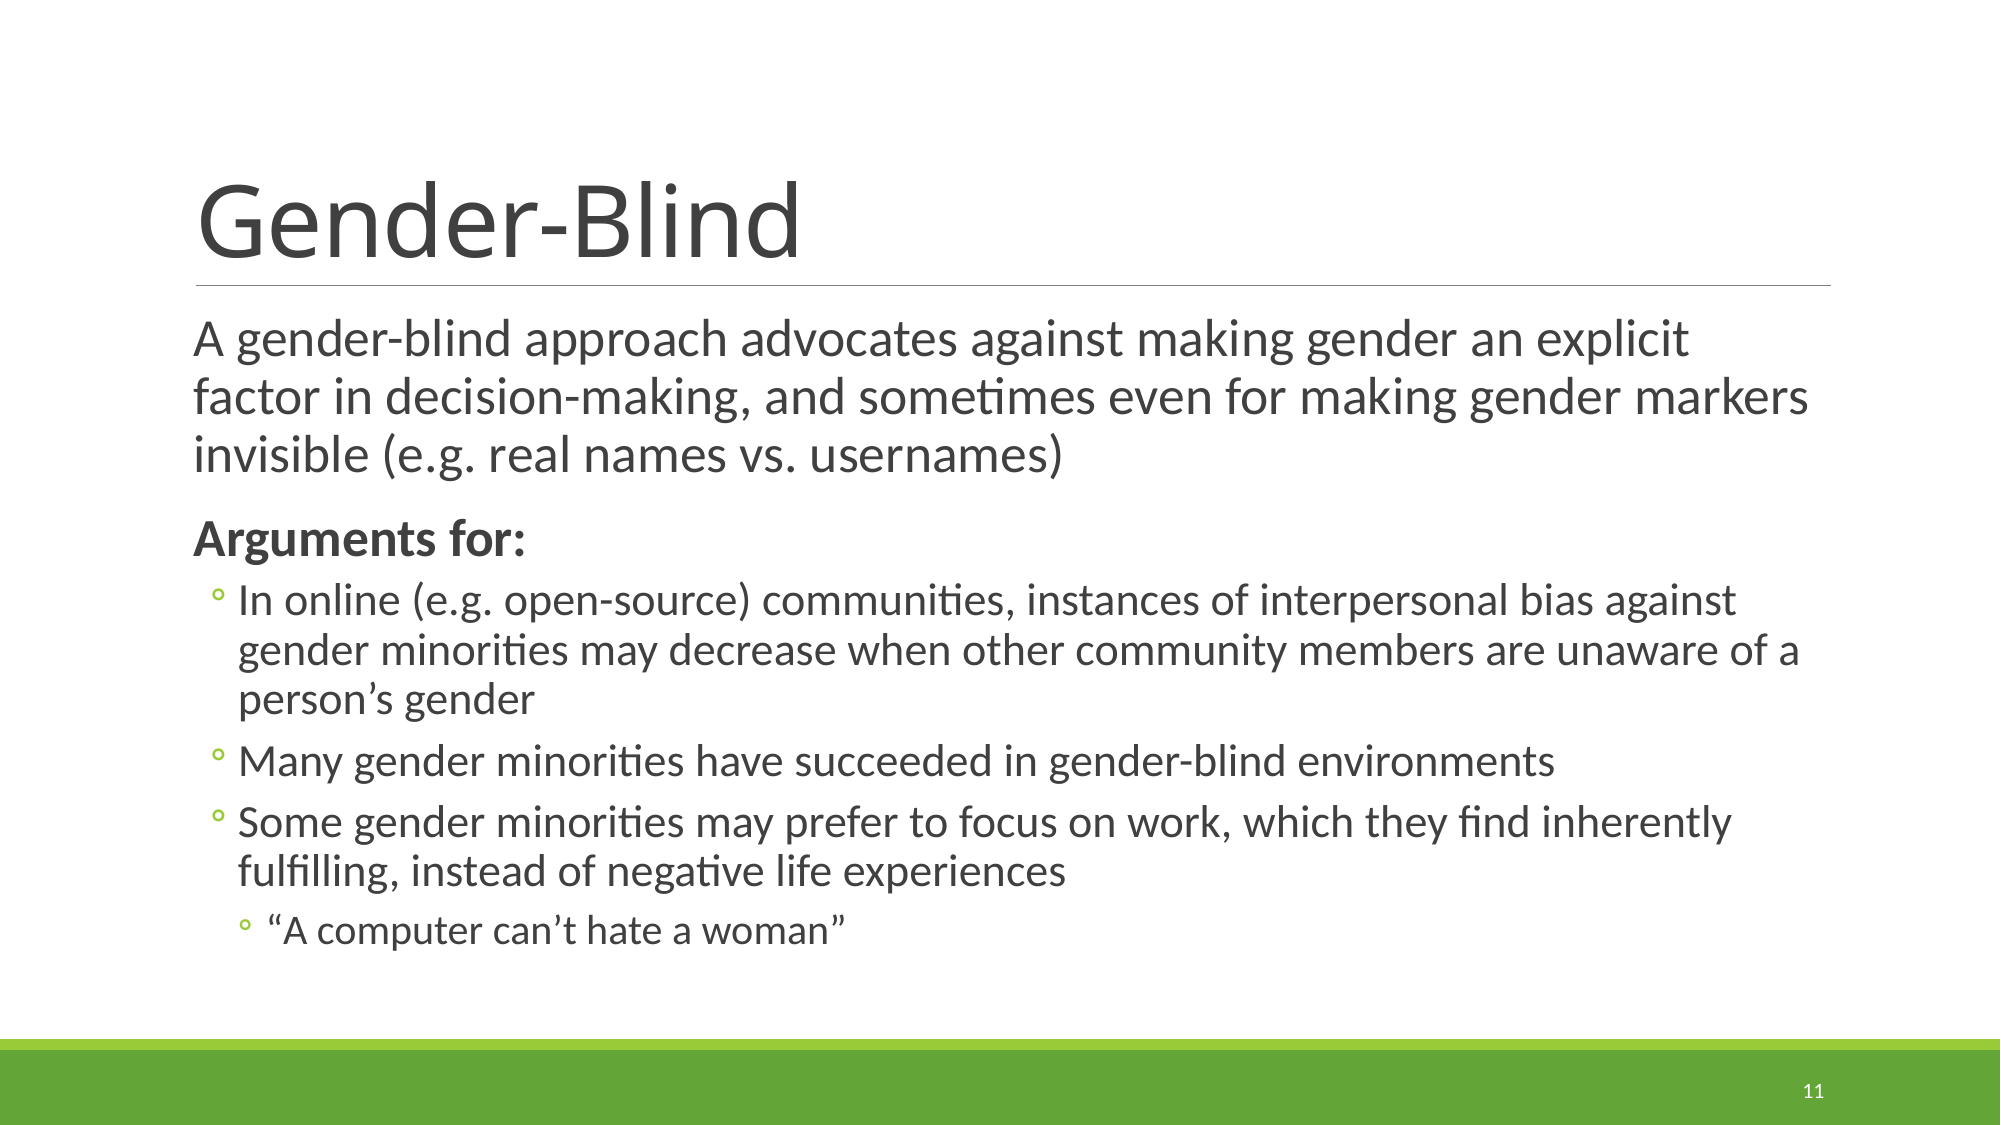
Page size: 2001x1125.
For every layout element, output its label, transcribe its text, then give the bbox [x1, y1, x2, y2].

slide_number 11 [1624, 1059, 1840, 1120]
title Gender-Blind [180, 47, 1830, 285]
list A gender-blind approach advocates against making gender an explicit factor in decision-making, and sometimes even for making gender markers invisible (e.g. real names vs. usernames) Arguments for: In online (e.g. open-source) communities, instances of interpersonal bias against gender minorities may decrease when other community members are unaware of a person’s gender Many gender minorities have succeeded in gender-blind environments Some gender minorities may prefer to focus on work, which they find inherently fulfilling, instead of negative life experiences “A computer can’t hate a woman” [180, 302, 1830, 963]
